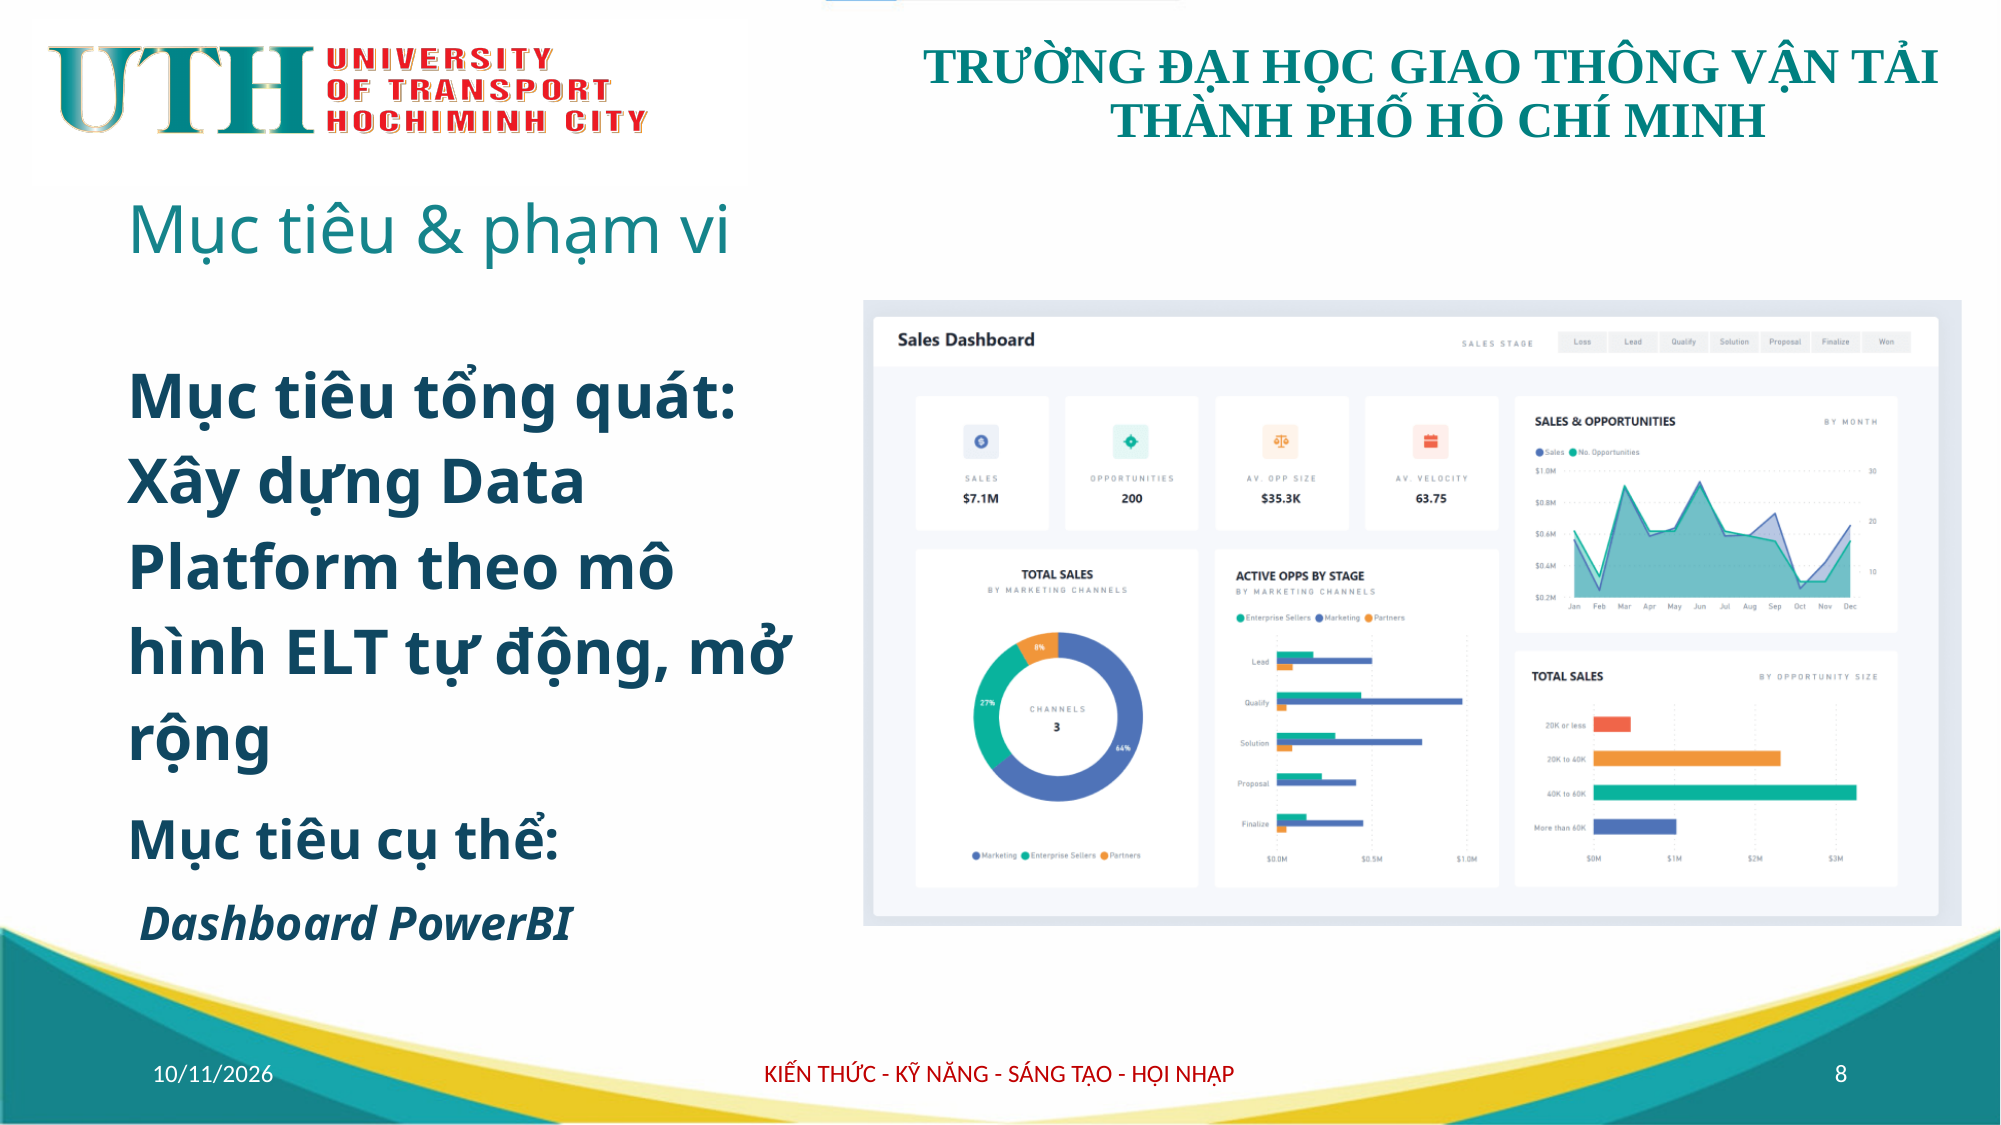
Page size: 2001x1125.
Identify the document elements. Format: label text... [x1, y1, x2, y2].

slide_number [137, 1042, 588, 1103]
slide_number 8 [1412, 1042, 1863, 1103]
footer KIẾN THỨC - KỸ NĂNG - SÁNG TẠO - HỘI NHẬP [662, 1042, 1338, 1103]
picture [0, 0, 2001, 1125]
title Mục tiêu & phạm vi [112, 164, 864, 276]
list Mục tiêu tổng quát: Xây dựng Data Platform theo mô hình ELT tự động, mở rộng Mục tiêu cụ thể: Dashboard PowerBI [112, 337, 809, 963]
